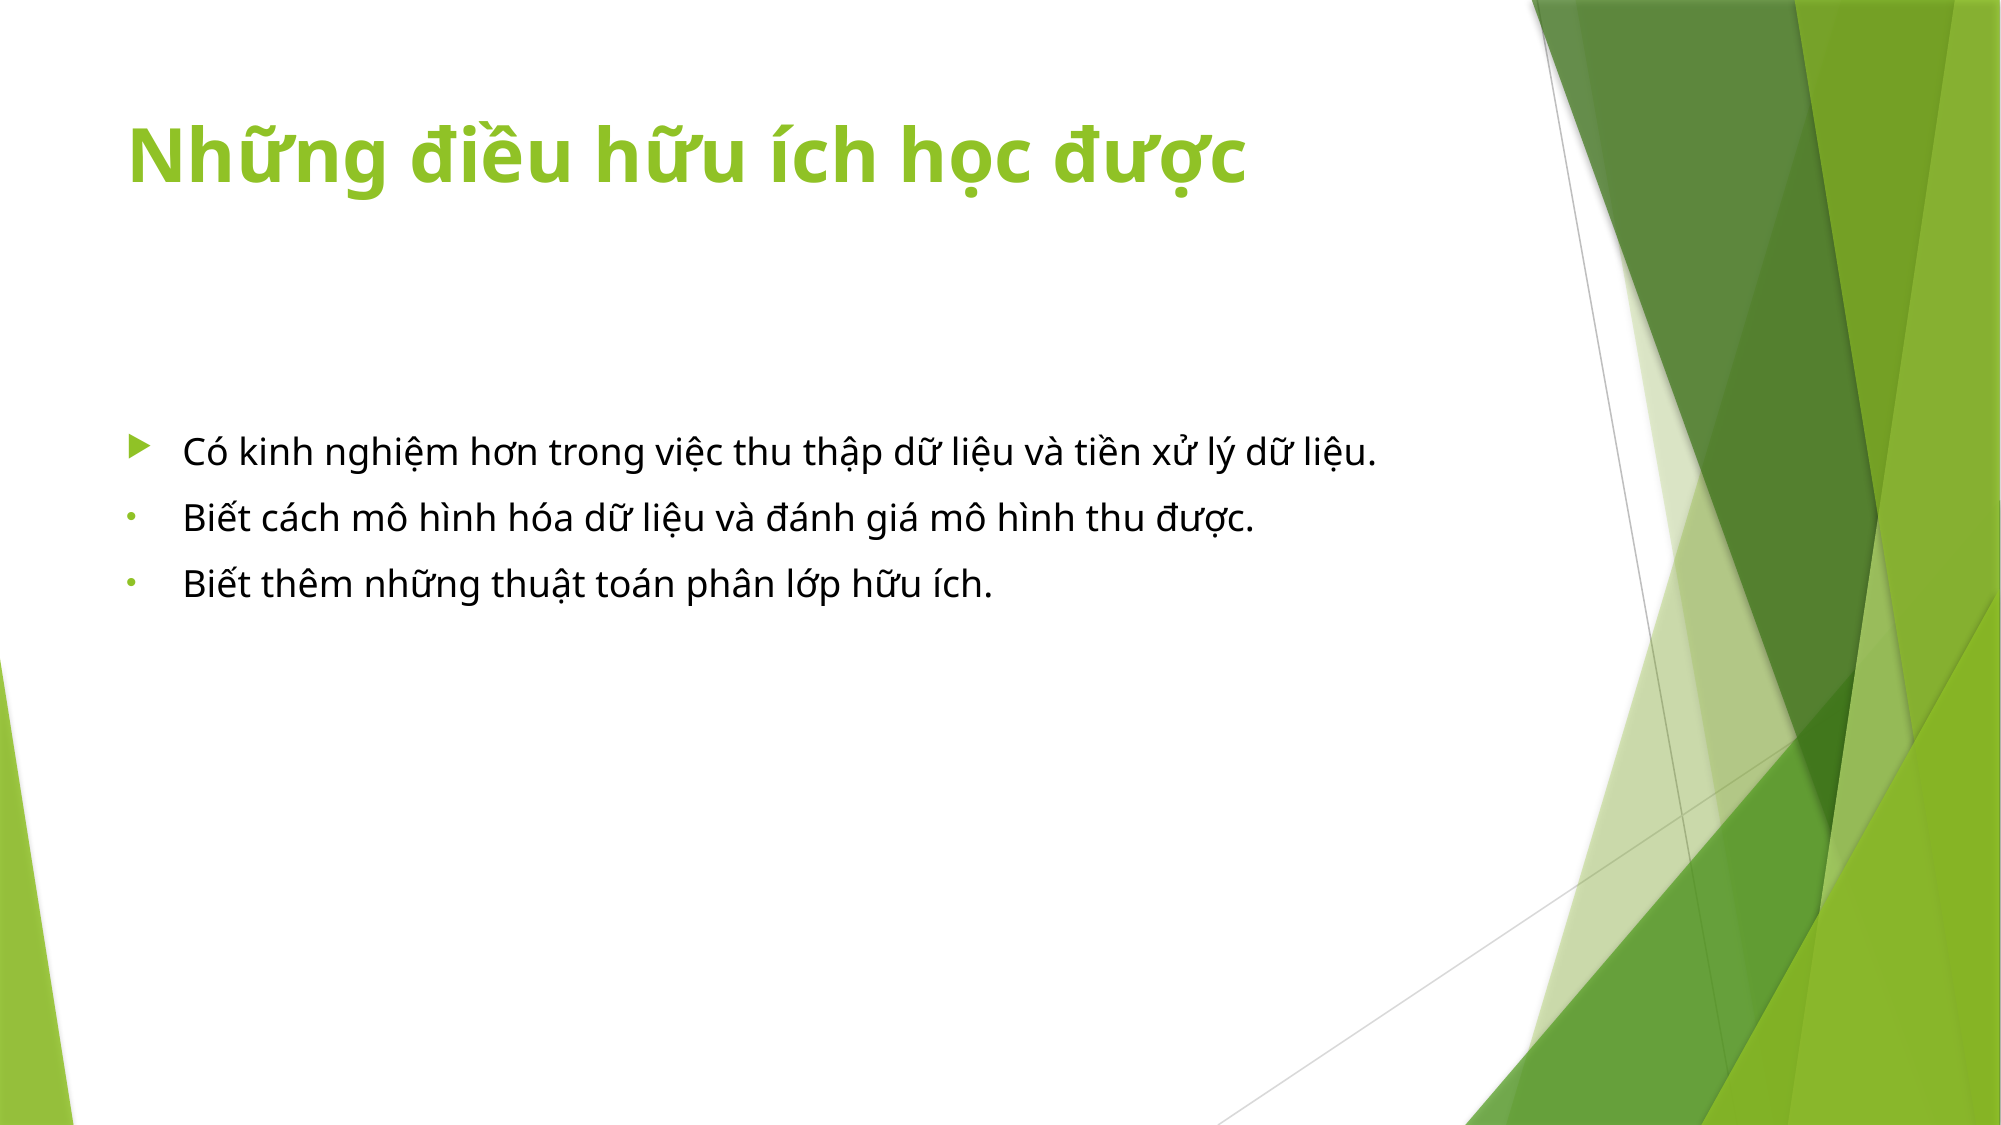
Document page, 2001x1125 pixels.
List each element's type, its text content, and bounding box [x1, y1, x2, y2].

list Có kinh nghiệm hơn trong việc thu thập dữ liệu và tiền xử lý dữ liệu. Biết cách mô hình hóa dữ liệu và đánh giá mô hình thu được. Biết thêm những thuật toán phân lớp hữu ích. [111, 354, 1522, 992]
title Những điều hữu ích học được [111, 99, 1522, 317]
